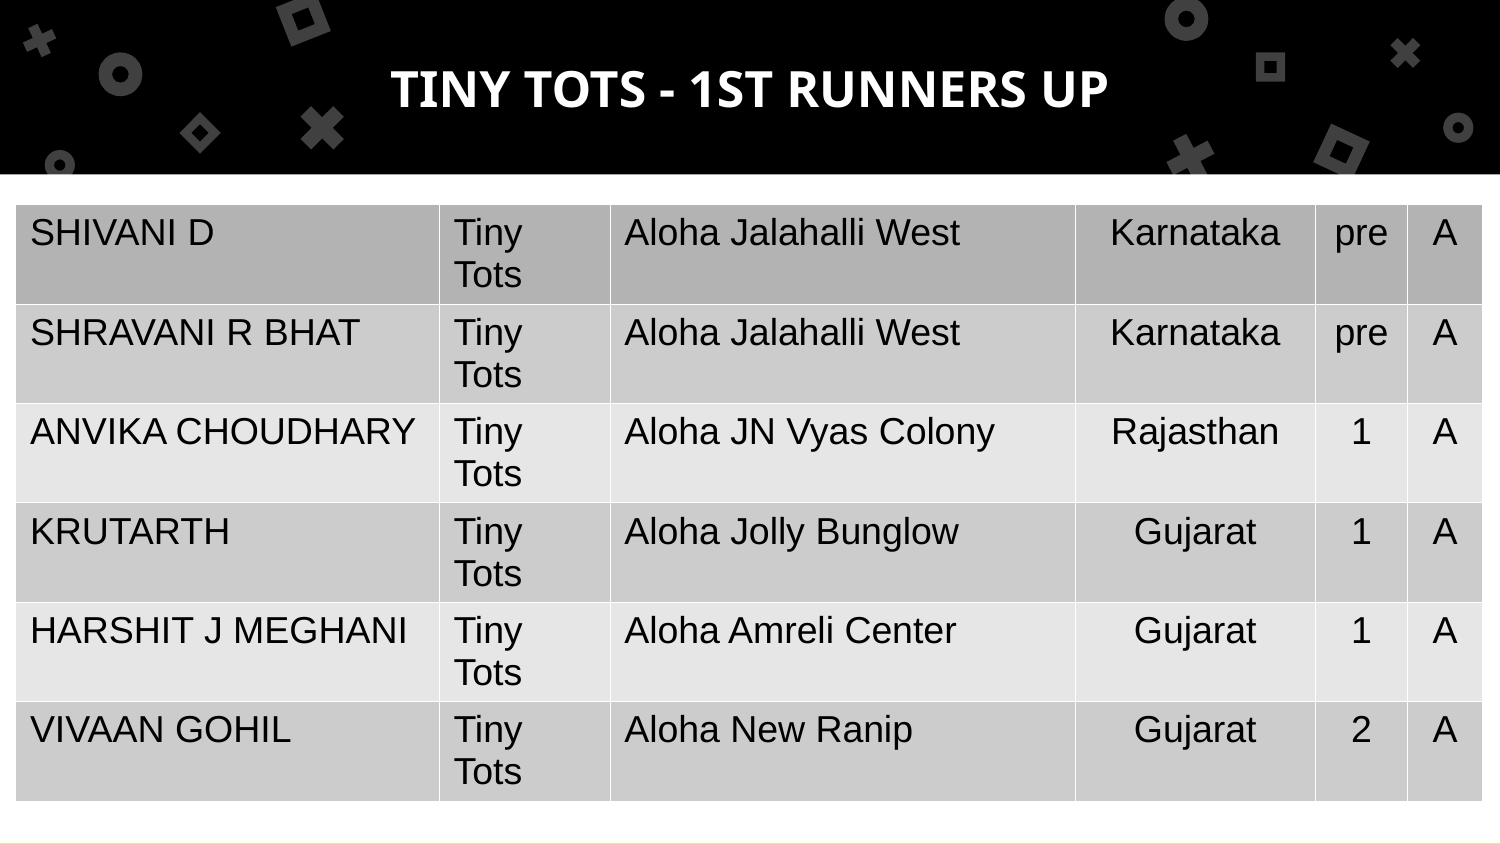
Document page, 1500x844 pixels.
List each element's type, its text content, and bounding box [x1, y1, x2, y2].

table_cell HARSHIT J MEGHANI [16, 603, 439, 701]
table_cell Tiny Tots [440, 305, 610, 403]
table_cell Aloha Jalahalli West [611, 305, 1075, 403]
table_cell Gujarat [1076, 503, 1315, 602]
table_cell Tiny Tots [440, 404, 610, 502]
table_cell A [1408, 603, 1482, 701]
table_cell Aloha Amreli Center [611, 603, 1075, 701]
table_cell Tiny Tots [440, 702, 610, 801]
table_header Tiny Tots [440, 205, 610, 304]
table_cell 1 [1316, 404, 1407, 502]
table_header SHIVANI D [16, 205, 439, 304]
table_header Karnataka [1076, 205, 1315, 304]
table_cell 1 [1316, 603, 1407, 701]
table_header Aloha Jalahalli West [611, 205, 1075, 304]
table_cell Gujarat [1076, 603, 1315, 701]
table_cell Aloha New Ranip [611, 702, 1075, 801]
text_box TINY TOTS - 1ST RUNNERS UP [74, 0, 1425, 175]
table_header pre [1316, 205, 1407, 304]
table_cell Karnataka [1076, 305, 1315, 403]
table_cell Tiny Tots [440, 503, 610, 602]
table_cell ANVIKA CHOUDHARY [16, 404, 439, 502]
table_cell VIVAAN GOHIL [16, 702, 439, 801]
table_cell Gujarat [1076, 702, 1315, 801]
table_cell Rajasthan [1076, 404, 1315, 502]
table_cell A [1408, 305, 1482, 403]
table_header A [1408, 205, 1482, 304]
table_cell A [1408, 702, 1482, 801]
table_cell 1 [1316, 503, 1407, 602]
table_cell Aloha JN Vyas Colony [611, 404, 1075, 502]
table_cell Tiny Tots [440, 603, 610, 701]
table_cell pre [1316, 305, 1407, 403]
table_cell 2 [1316, 702, 1407, 801]
table_cell A [1408, 404, 1482, 502]
table_cell KRUTARTH [16, 503, 439, 602]
table_cell A [1408, 503, 1482, 602]
table_cell SHRAVANI R BHAT [16, 305, 439, 403]
table_cell Aloha Jolly Bunglow [611, 503, 1075, 602]
